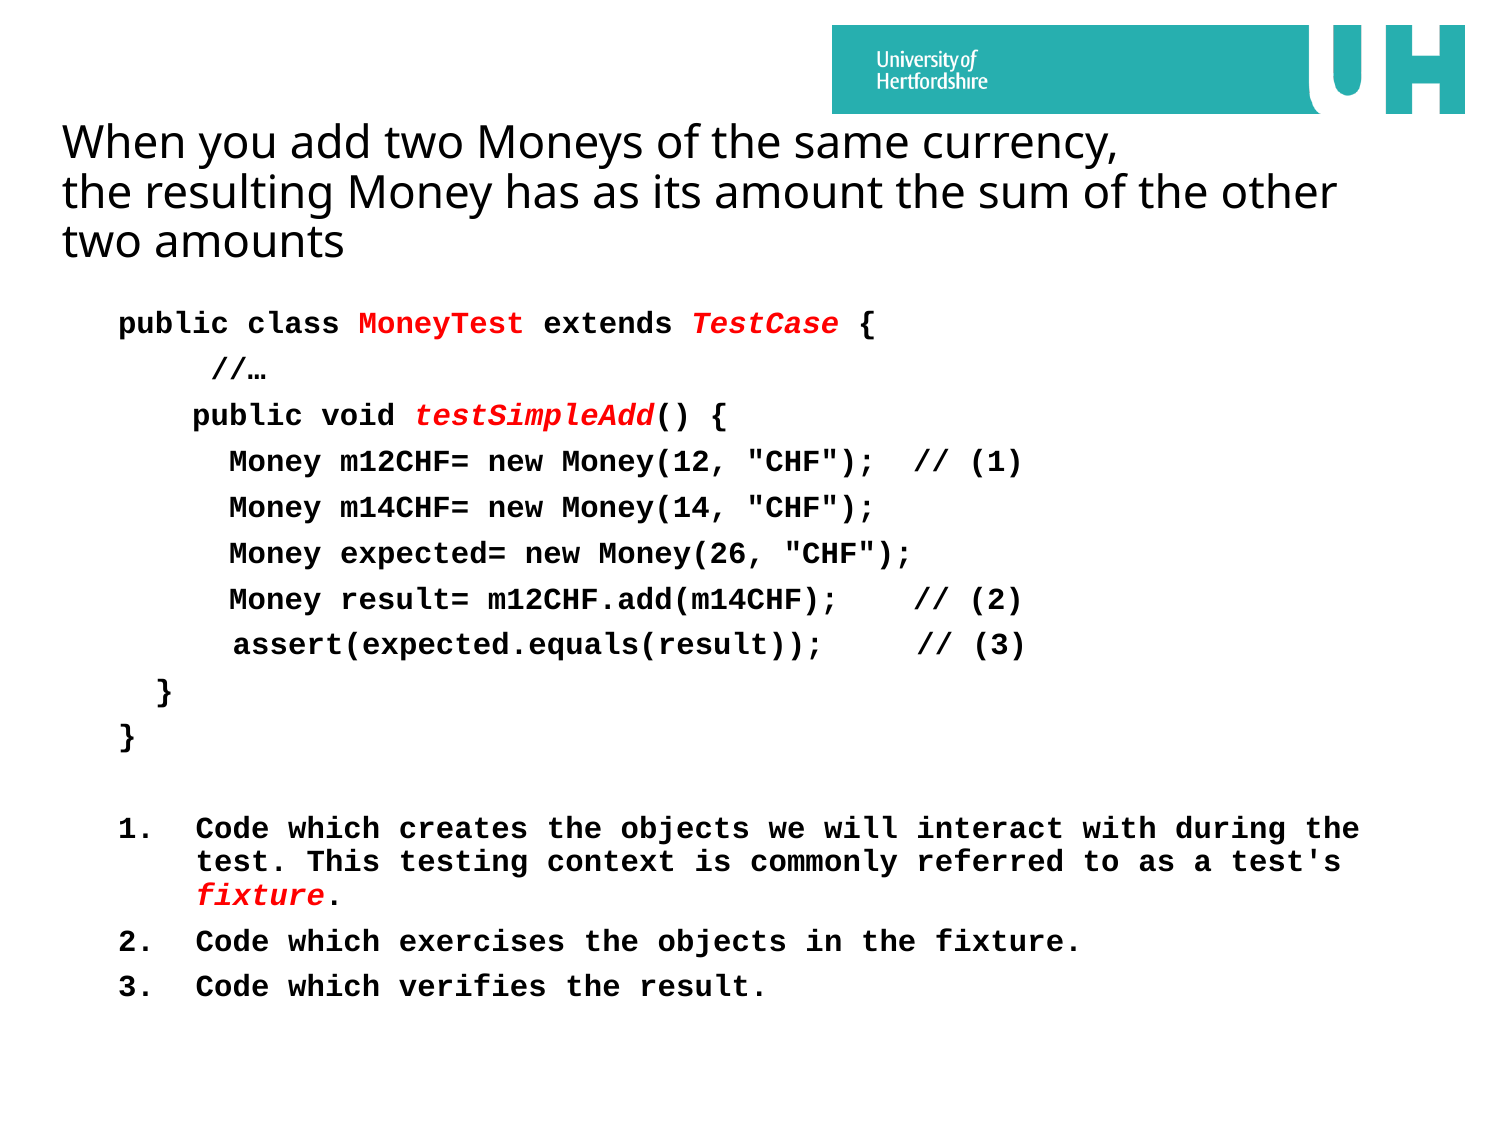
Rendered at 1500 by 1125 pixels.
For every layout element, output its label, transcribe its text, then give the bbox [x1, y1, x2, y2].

list public class MoneyTest extends TestCase { //… public void testSimpleAdd() { Money m12CHF= new Money(12, "CHF"); // (1) Money m14CHF= new Money(14, "CHF"); Money expected= new Money(26, "CHF"); Money result= m12CHF.add(m14CHF); // (2) assert(expected.equals(result)); // (3) } } Code which creates the objects we will interact with during the test. This testing context is commonly referred to as a test's fixture. Code which exercises the objects in the fixture. Code which verifies the result. [103, 299, 1397, 1014]
title When you add two Moneys of the same currency, the resulting Money has as its amount the sum of the other two amounts [46, 84, 1418, 303]
picture [832, 25, 1465, 114]
